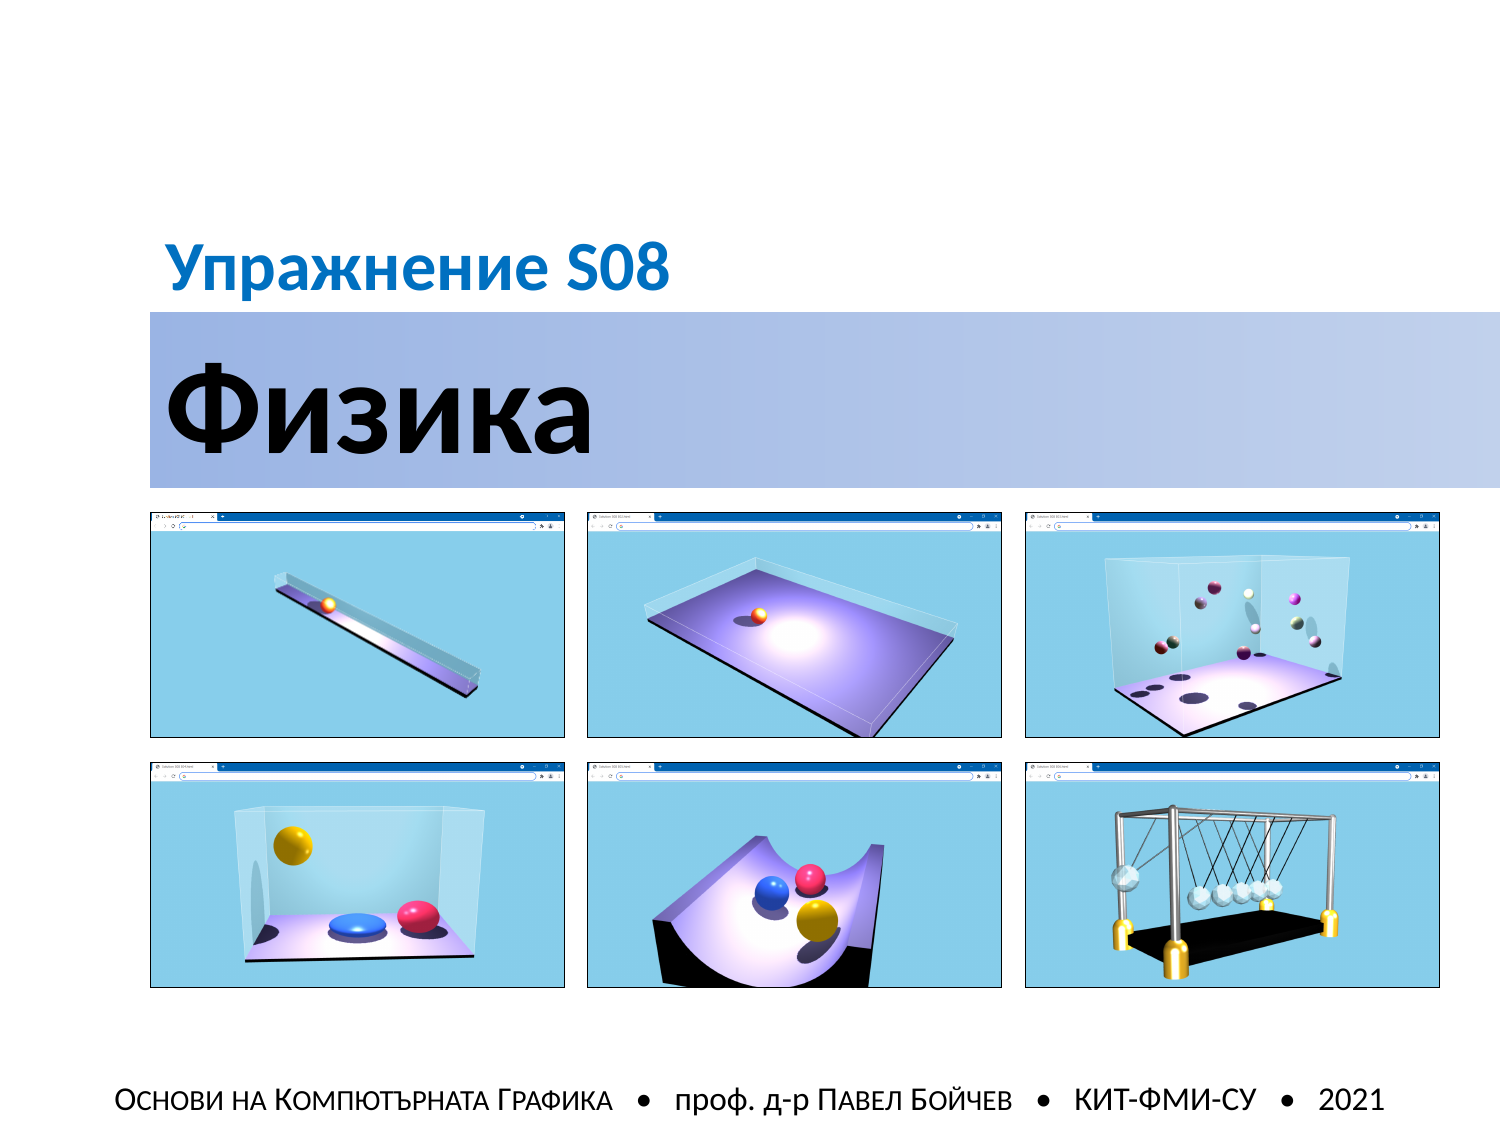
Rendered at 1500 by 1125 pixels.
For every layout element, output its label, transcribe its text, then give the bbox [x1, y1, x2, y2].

list Упражнение S08 [150, 212, 1500, 312]
list Физика [150, 312, 1500, 488]
picture [1024, 512, 1440, 738]
picture [149, 762, 565, 988]
picture [587, 512, 1003, 738]
picture [587, 762, 1003, 988]
picture [1024, 762, 1440, 988]
picture [149, 512, 565, 738]
